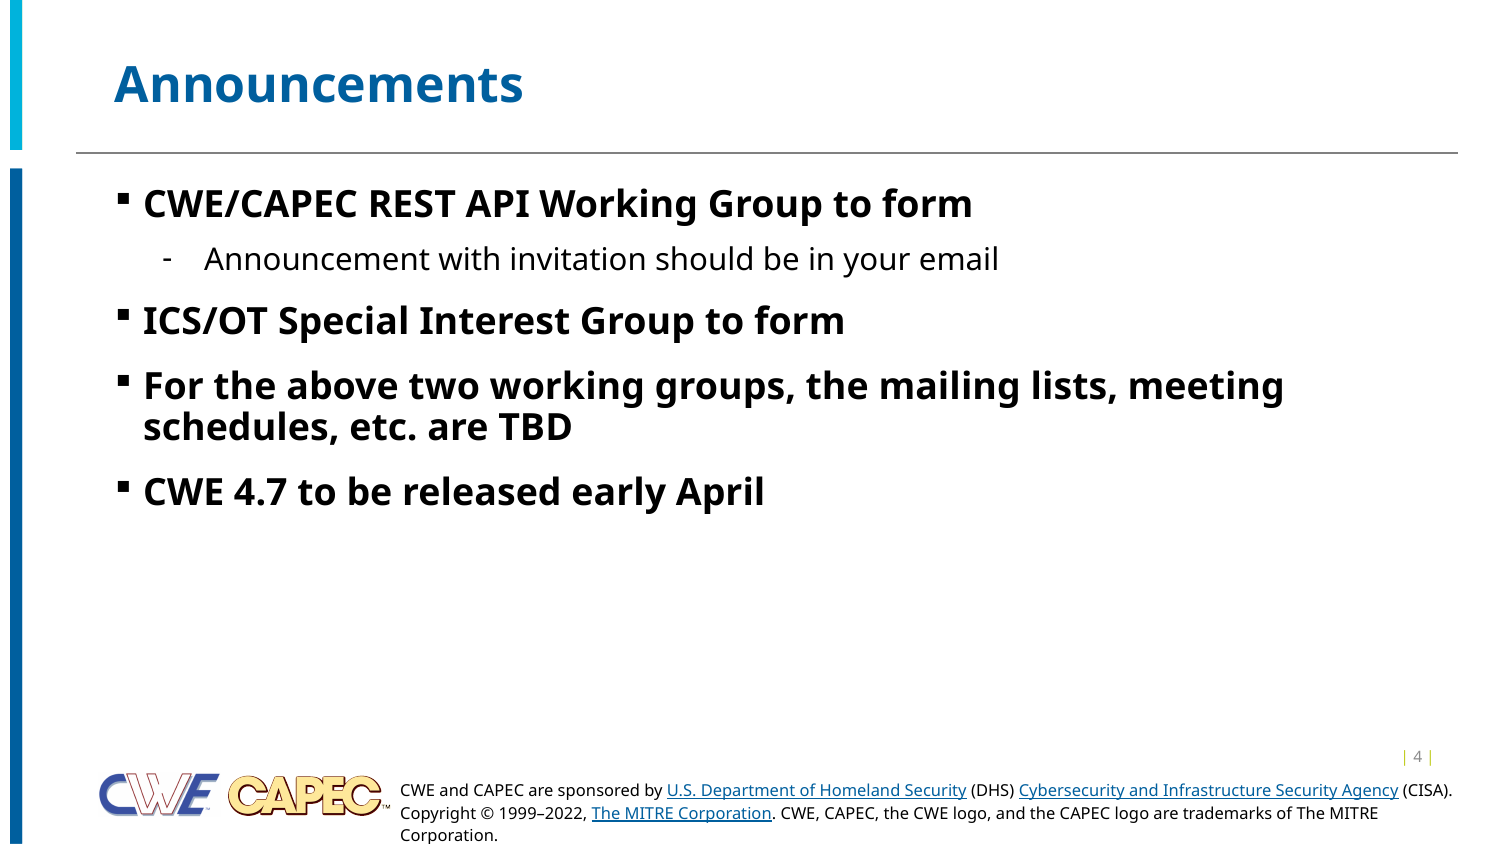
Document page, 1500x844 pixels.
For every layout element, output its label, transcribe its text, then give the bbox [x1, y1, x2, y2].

list CWE/CAPEC REST API Working Group to form Announcement with invitation should be in your email ICS/OT Special Interest Group to form For the above two working groups, the mailing lists, meeting schedules, etc. are TBD CWE 4.7 to be released early April [99, 178, 1450, 743]
title Announcements [99, 33, 1248, 141]
picture [98, 766, 395, 824]
slide_number | 4 | [1368, 753, 1450, 776]
